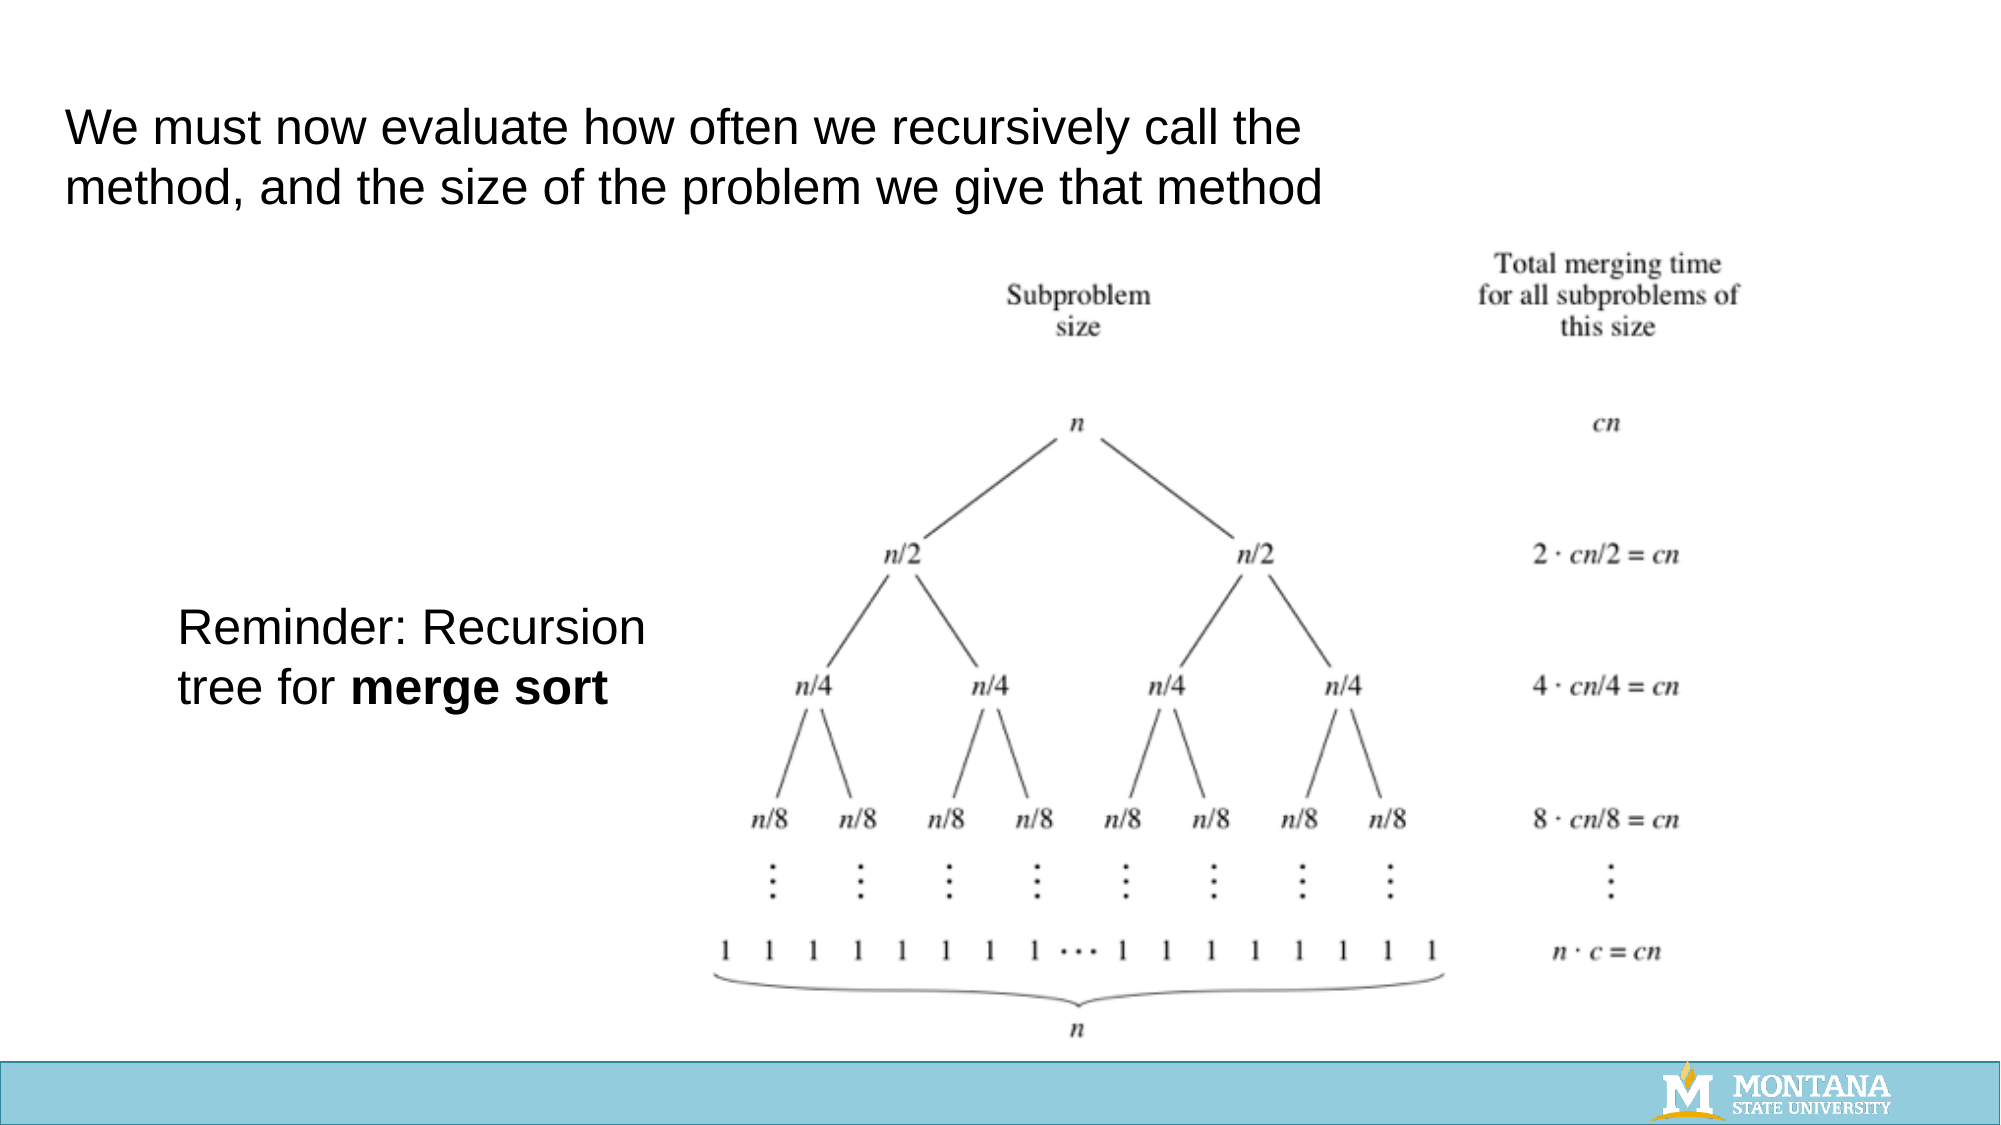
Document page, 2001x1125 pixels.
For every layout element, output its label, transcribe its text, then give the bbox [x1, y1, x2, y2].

text_box Reminder: Recursion tree for merge sort [162, 587, 704, 723]
picture [710, 247, 1749, 1043]
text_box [1892, 1060, 2000, 1125]
text_box We must now evaluate how often we recursively call the method, and the size of the problem we give that method [49, 87, 1466, 223]
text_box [0, 1060, 1647, 1125]
picture [1649, 1060, 1892, 1122]
